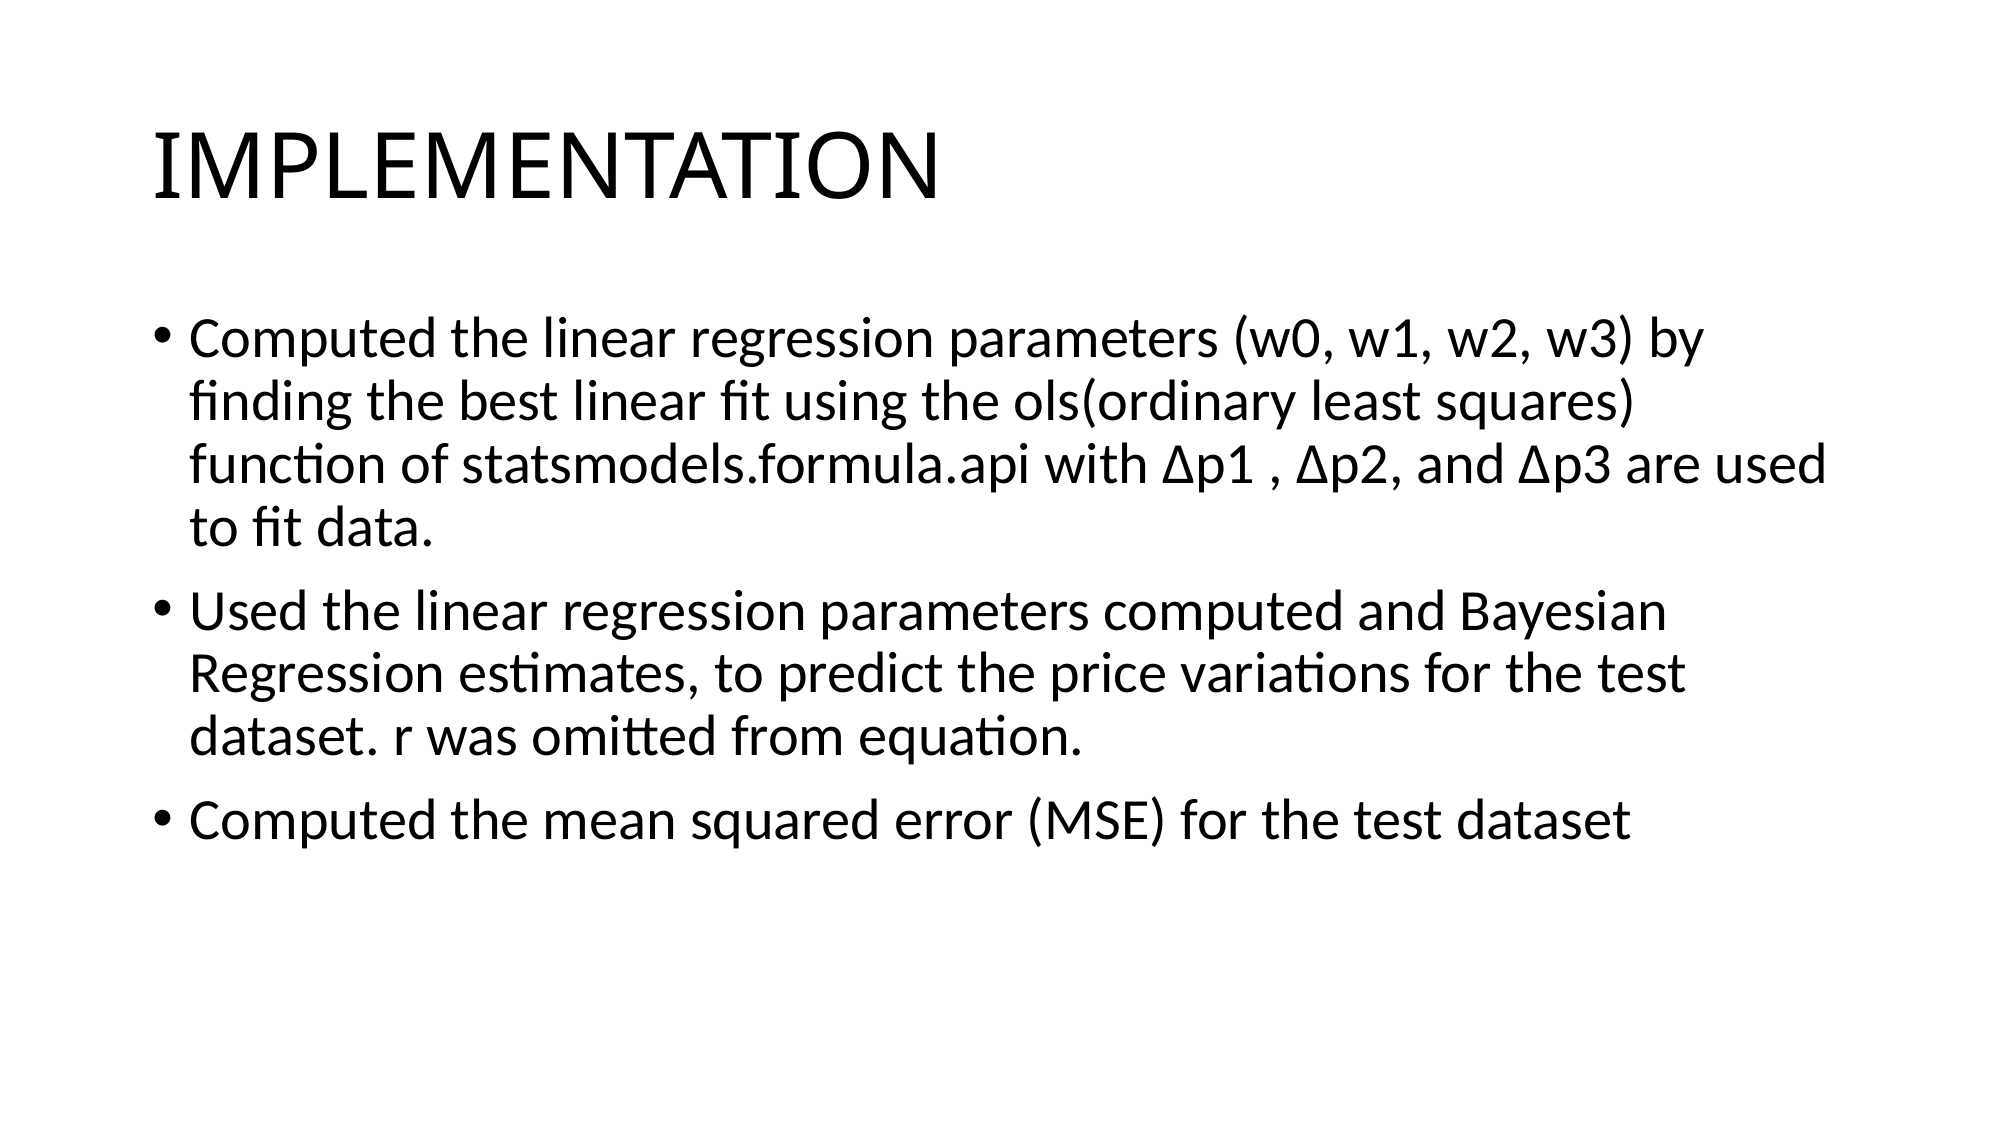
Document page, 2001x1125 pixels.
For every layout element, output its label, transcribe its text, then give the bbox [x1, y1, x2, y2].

list Computed the linear regression parameters (w0, w1, w2, w3) by finding the best linear fit using the ols(ordinary least squares) function of statsmodels.formula.api with Δp1 , Δp2, and Δp3 are used to fit data. Used the linear regression parameters computed and Bayesian Regression estimates, to predict the price variations for the test dataset. r was omitted from equation. Computed the mean squared error (MSE) for the test dataset [137, 299, 1863, 1014]
title IMPLEMENTATION [137, 59, 1863, 278]
